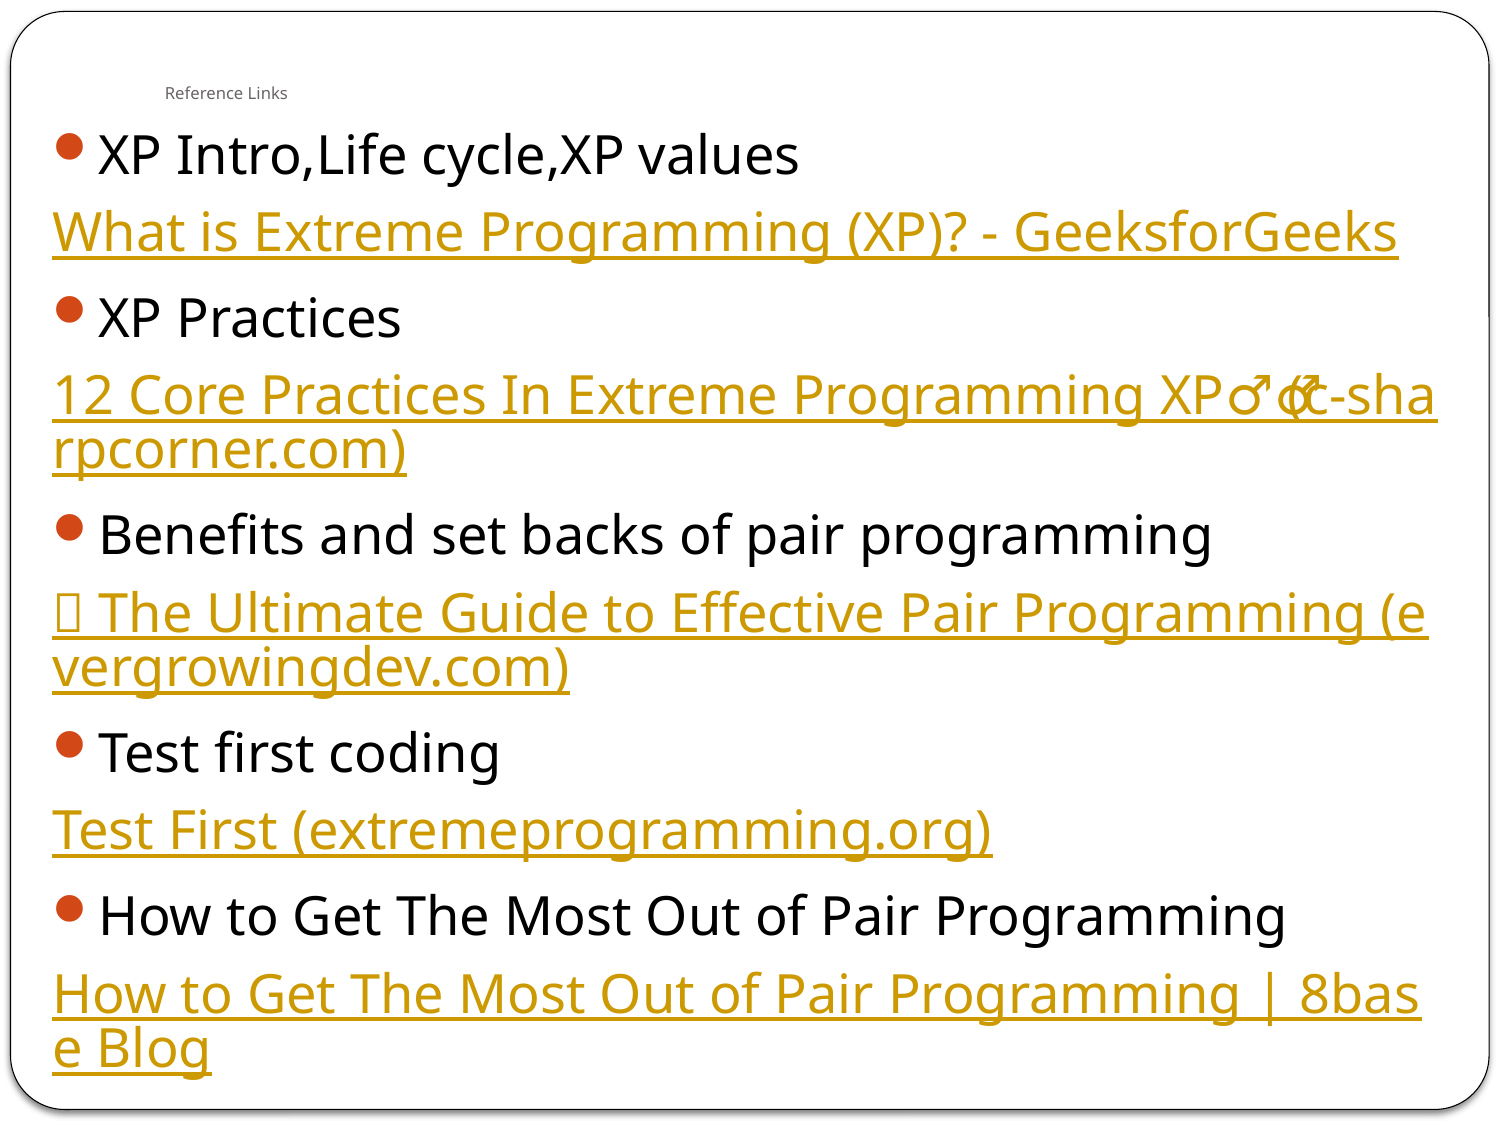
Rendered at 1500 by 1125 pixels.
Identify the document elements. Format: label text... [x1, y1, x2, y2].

title Reference Links [150, 75, 1400, 112]
list XP Intro,Life cycle,XP values What is Extreme Programming (XP)? - GeeksforGeeks XP Practices 12 Core Practices In Extreme Programming XP🧙‍♂️ (c-sharpcorner.com) Benefits and set backs of pair programming 👥 The Ultimate Guide to Effective Pair Programming (evergrowingdev.com) Test first coding Test First (extremeprogramming.org) How to Get The Most Out of Pair Programming How to Get The Most Out of Pair Programming | 8base Blog [37, 112, 1463, 1075]
